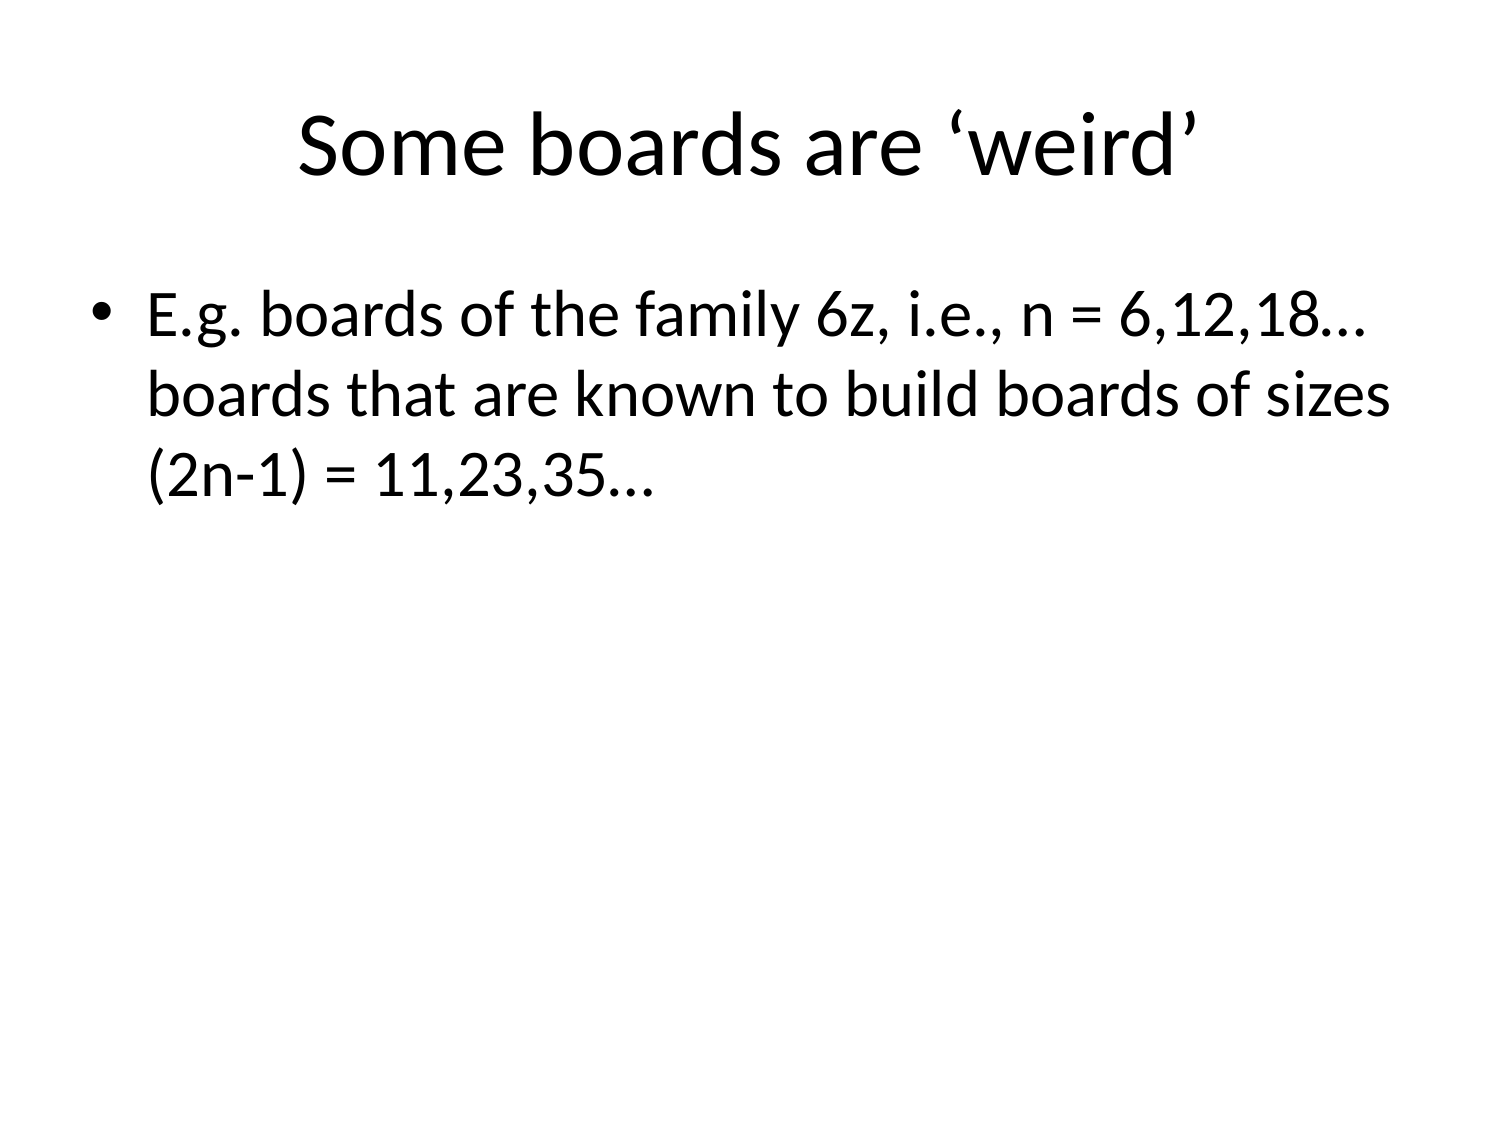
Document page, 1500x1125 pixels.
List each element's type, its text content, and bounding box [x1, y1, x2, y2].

title Some boards are ‘weird’ [75, 45, 1425, 233]
list E.g. boards of the family 6z, i.e., n = 6,12,18… boards that are known to build boards of sizes (2n-1) = 11,23,35… [75, 262, 1425, 1005]
